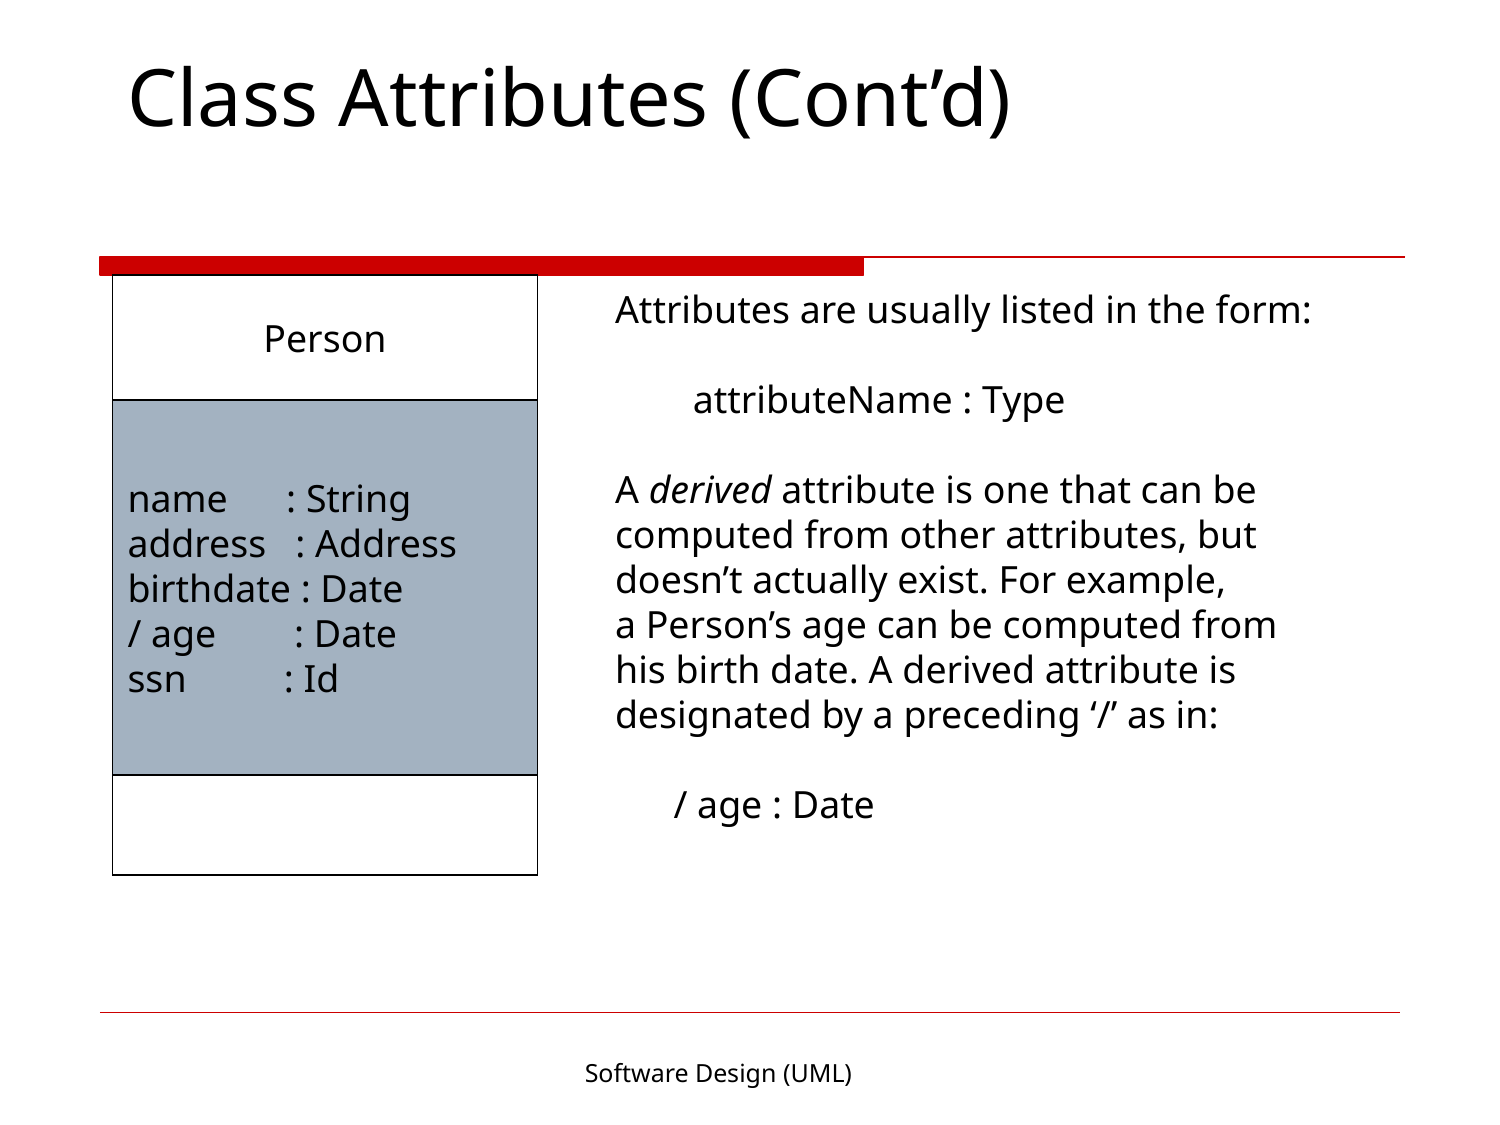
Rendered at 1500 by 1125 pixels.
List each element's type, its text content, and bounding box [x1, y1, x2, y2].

text_box [112, 774, 538, 875]
text_box Software Design (UML) [387, 1049, 1050, 1125]
text_box name : String address : Address birthdate : Date / age : Date ssn : Id [112, 399, 538, 774]
title Class Attributes (Cont’d) [112, 62, 1400, 150]
text_box Attributes are usually listed in the form: attributeName : Type A derived attribute is one that can be computed from other attributes, but doesn’t actually exist. For example, a Person’s age can be computed from his birth date. A derived attribute is designated by a preceding ‘/’ as in: / age : Date [599, 278, 1429, 834]
text_box Person [112, 275, 538, 399]
